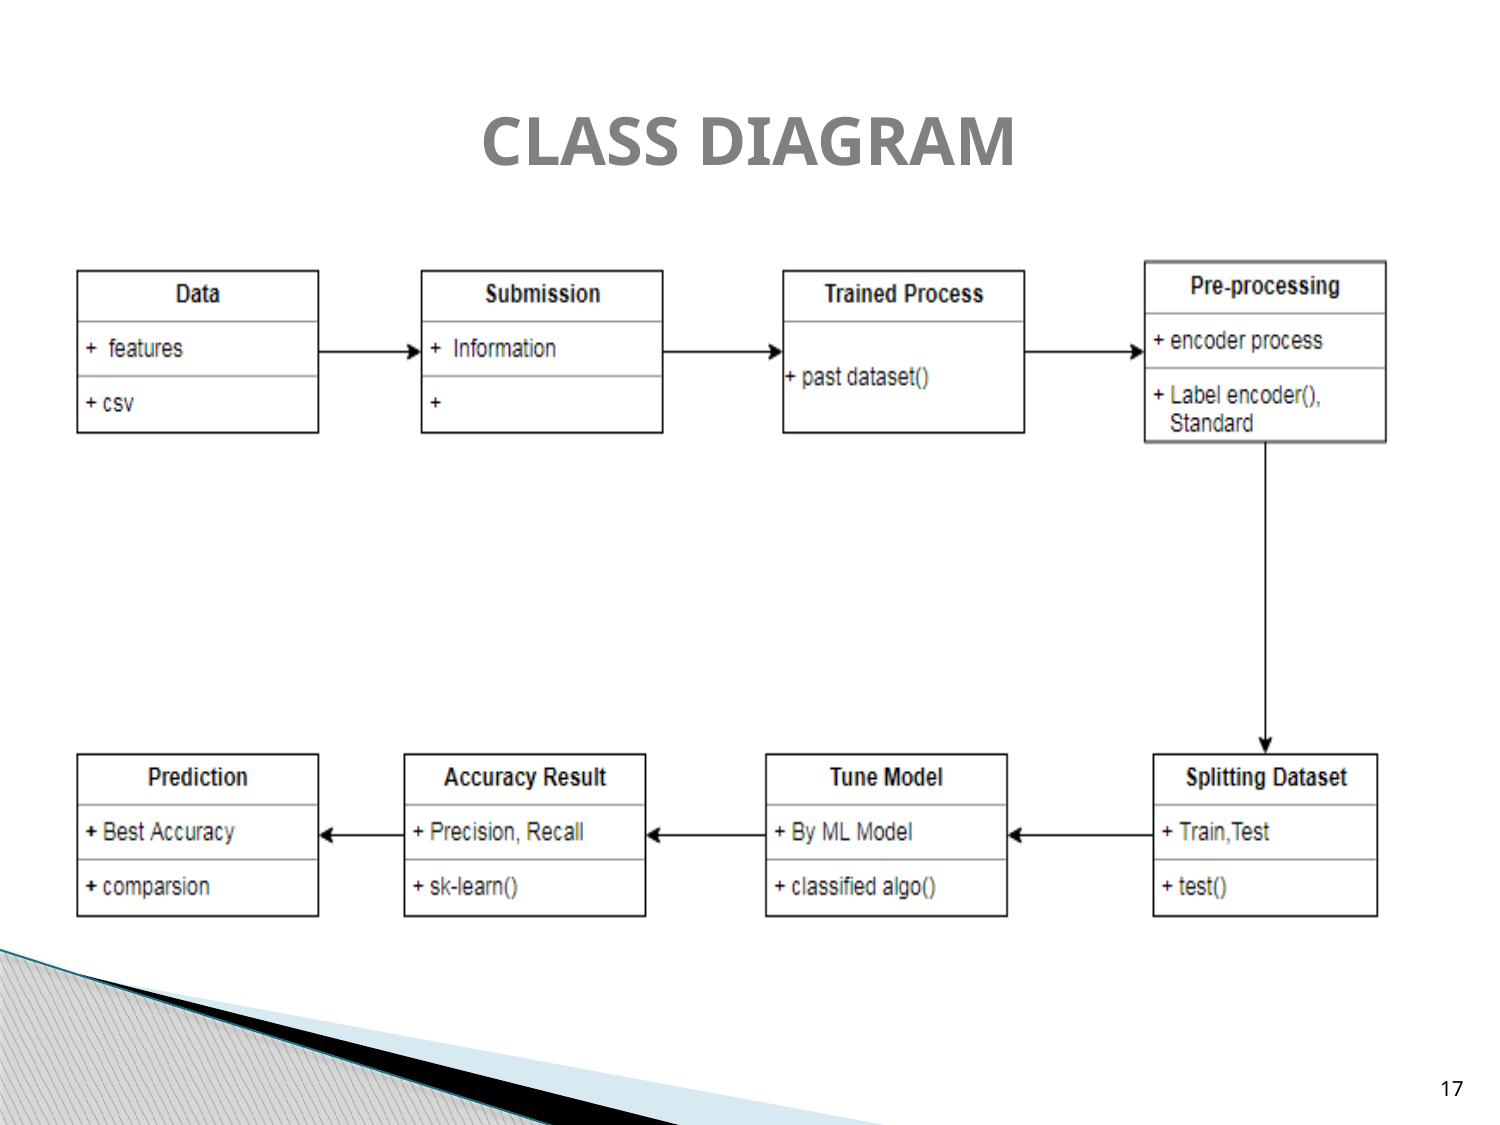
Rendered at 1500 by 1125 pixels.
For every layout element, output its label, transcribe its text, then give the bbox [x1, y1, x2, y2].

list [31, 232, 1426, 951]
title CLASS DIAGRAM [75, 45, 1425, 231]
slide_number 17 [1418, 1051, 1479, 1112]
